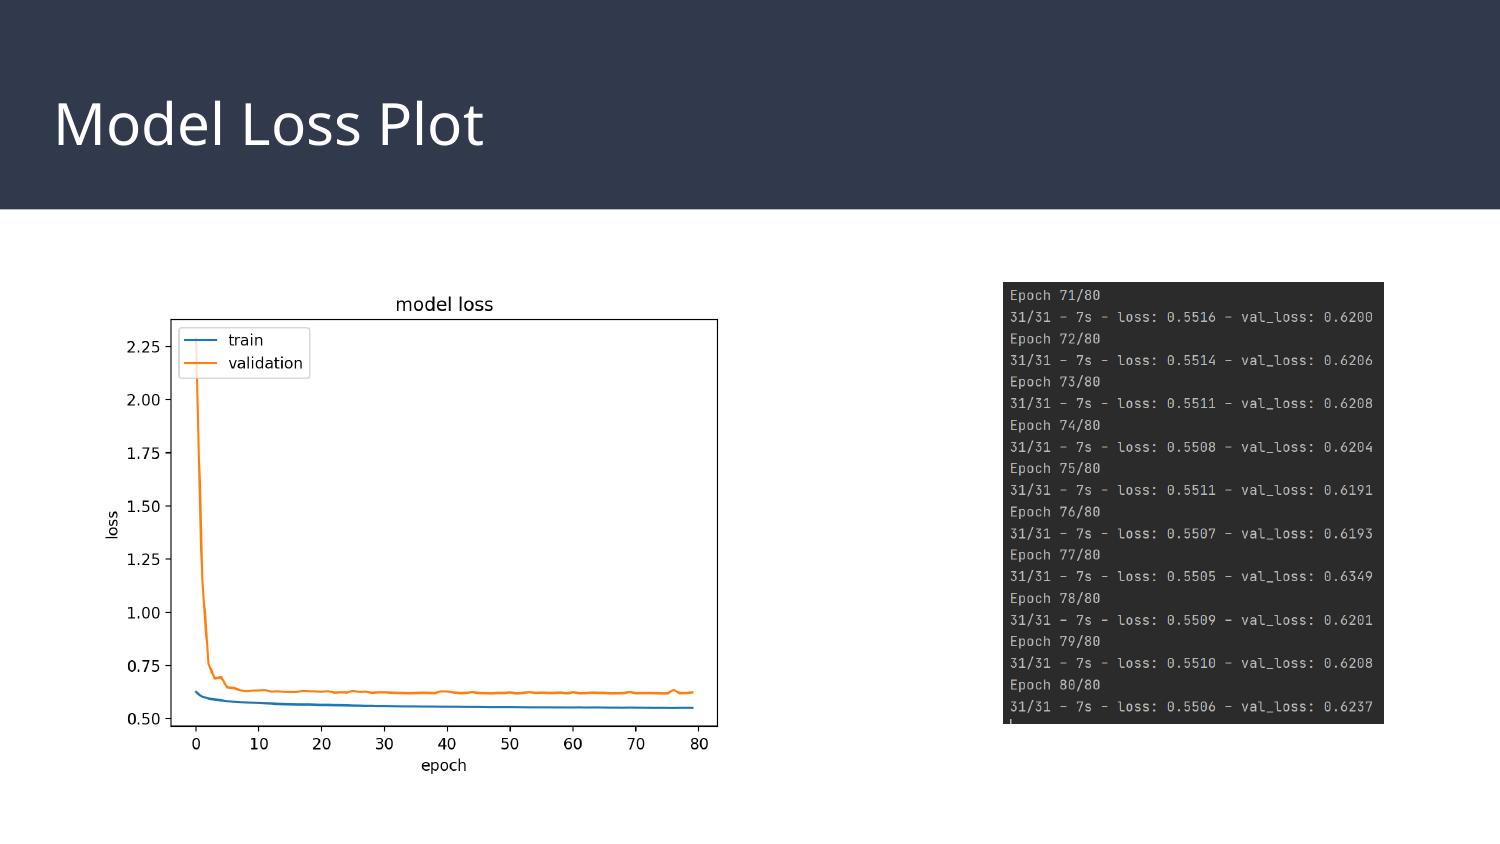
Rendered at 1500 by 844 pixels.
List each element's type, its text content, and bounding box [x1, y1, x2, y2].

picture [1002, 281, 1384, 725]
title Model Loss Plot [38, 72, 1437, 175]
picture [86, 281, 734, 777]
